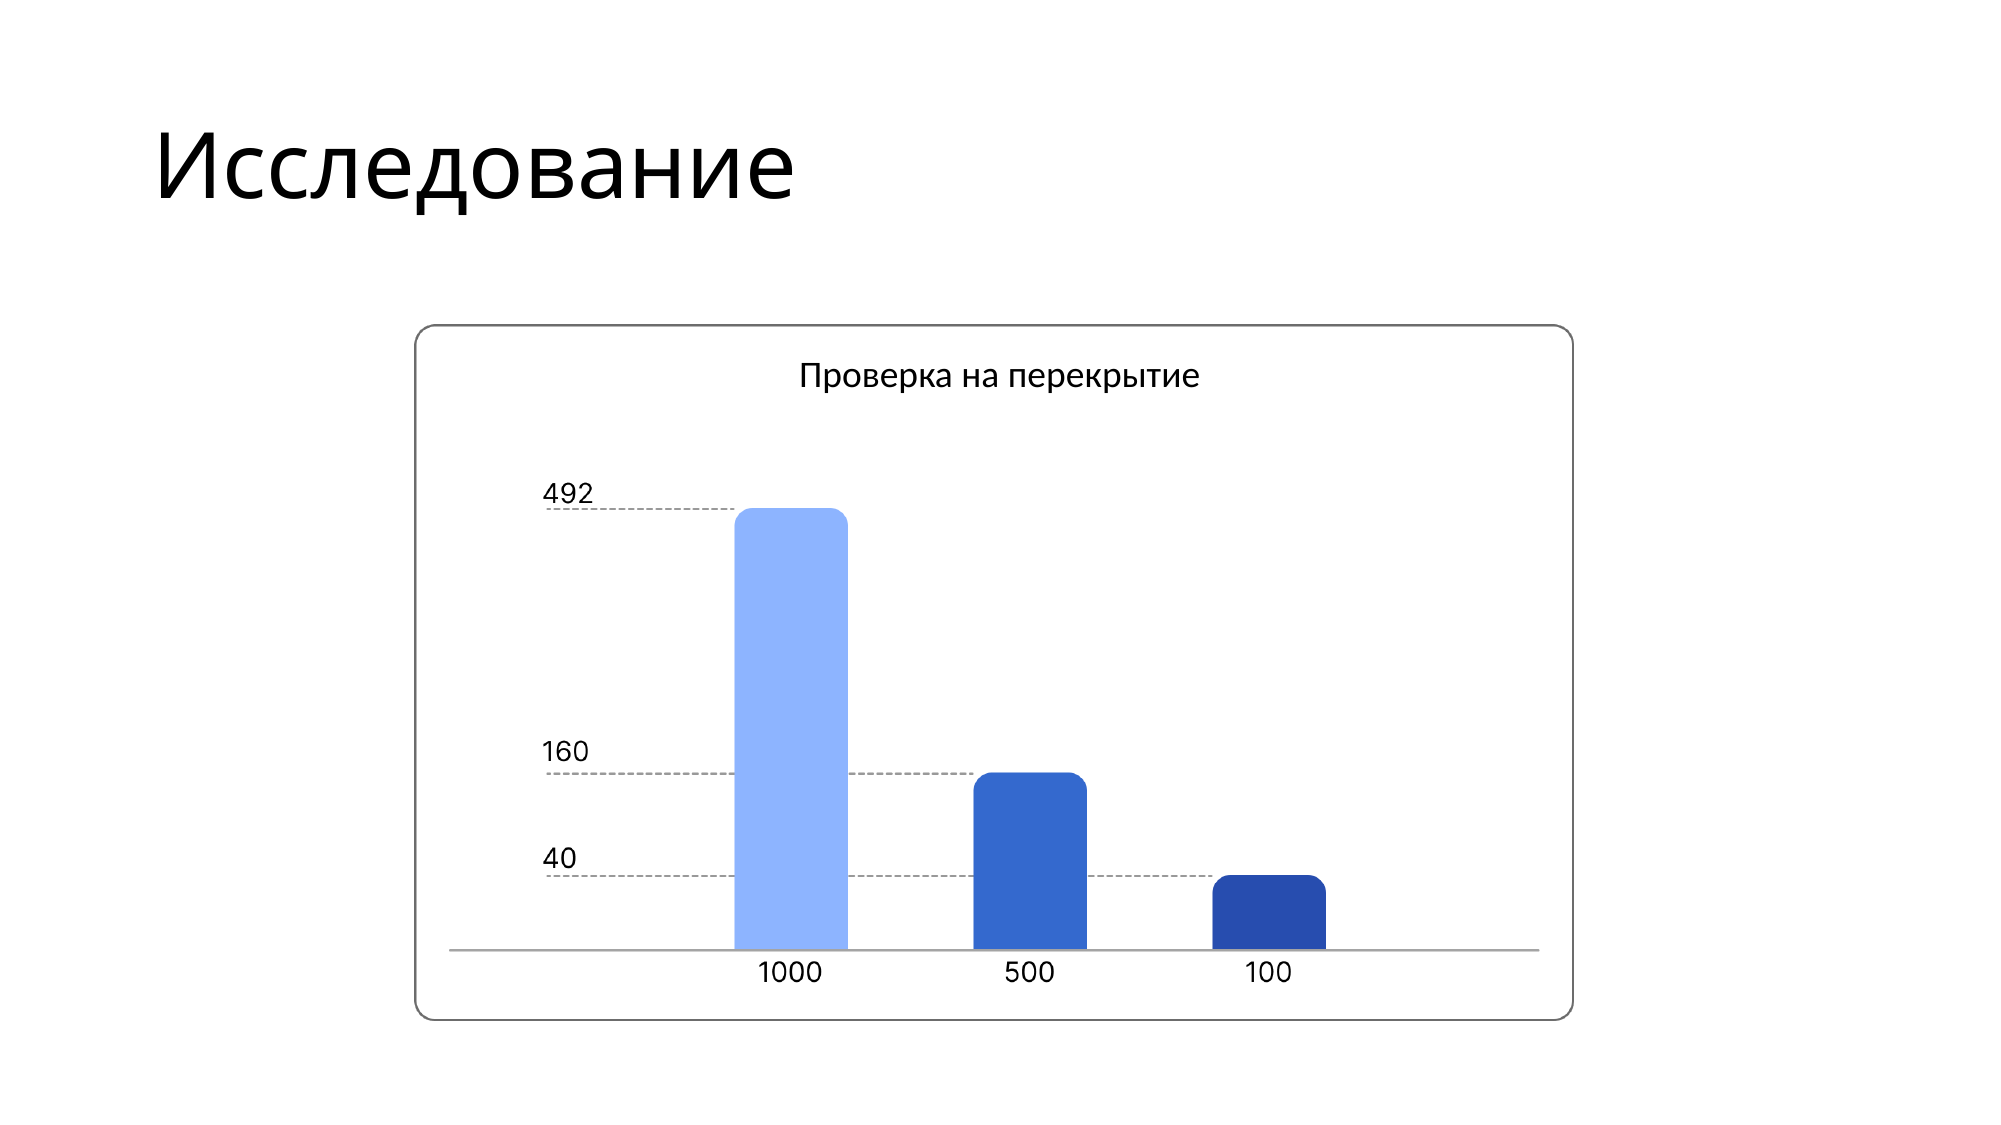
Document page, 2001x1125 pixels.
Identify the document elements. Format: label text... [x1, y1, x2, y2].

title Исследование [137, 60, 1863, 278]
picture [414, 324, 1574, 1021]
